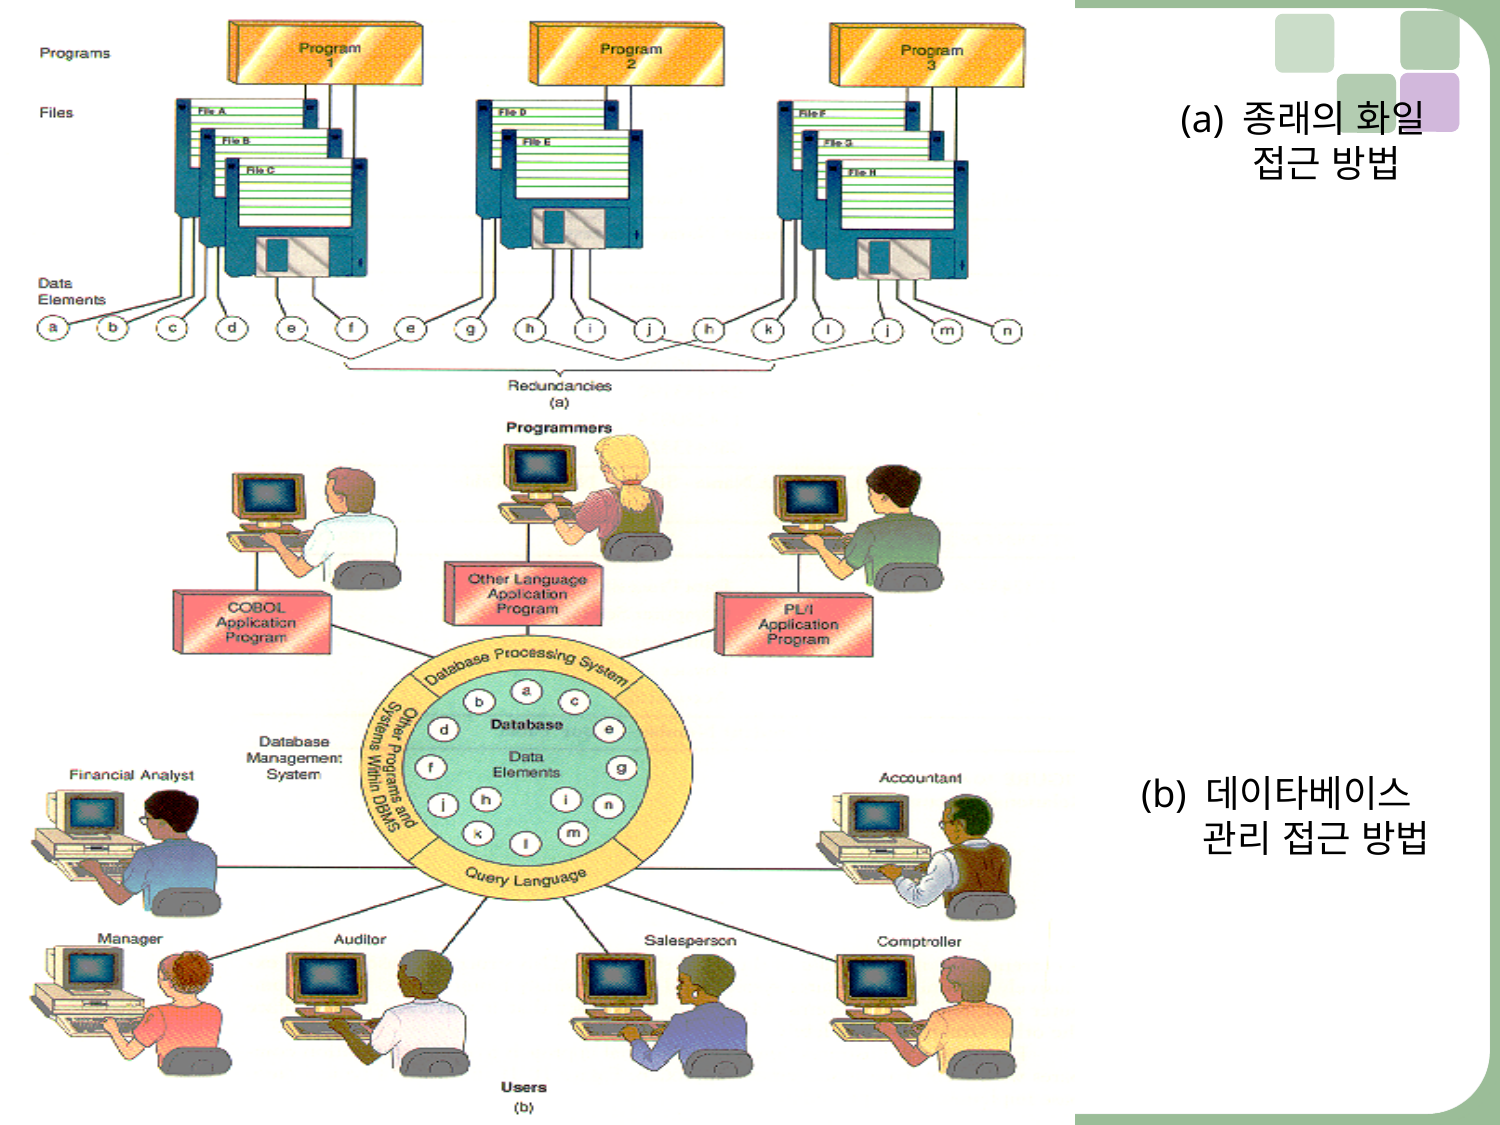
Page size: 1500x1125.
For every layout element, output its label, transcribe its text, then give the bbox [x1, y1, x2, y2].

picture [0, 0, 1500, 1125]
text_box (b) 데이타베이스 관리 접근 방법 [1126, 762, 1446, 868]
text_box (a) 종래의 화일 접근 방법 [1165, 87, 1452, 193]
